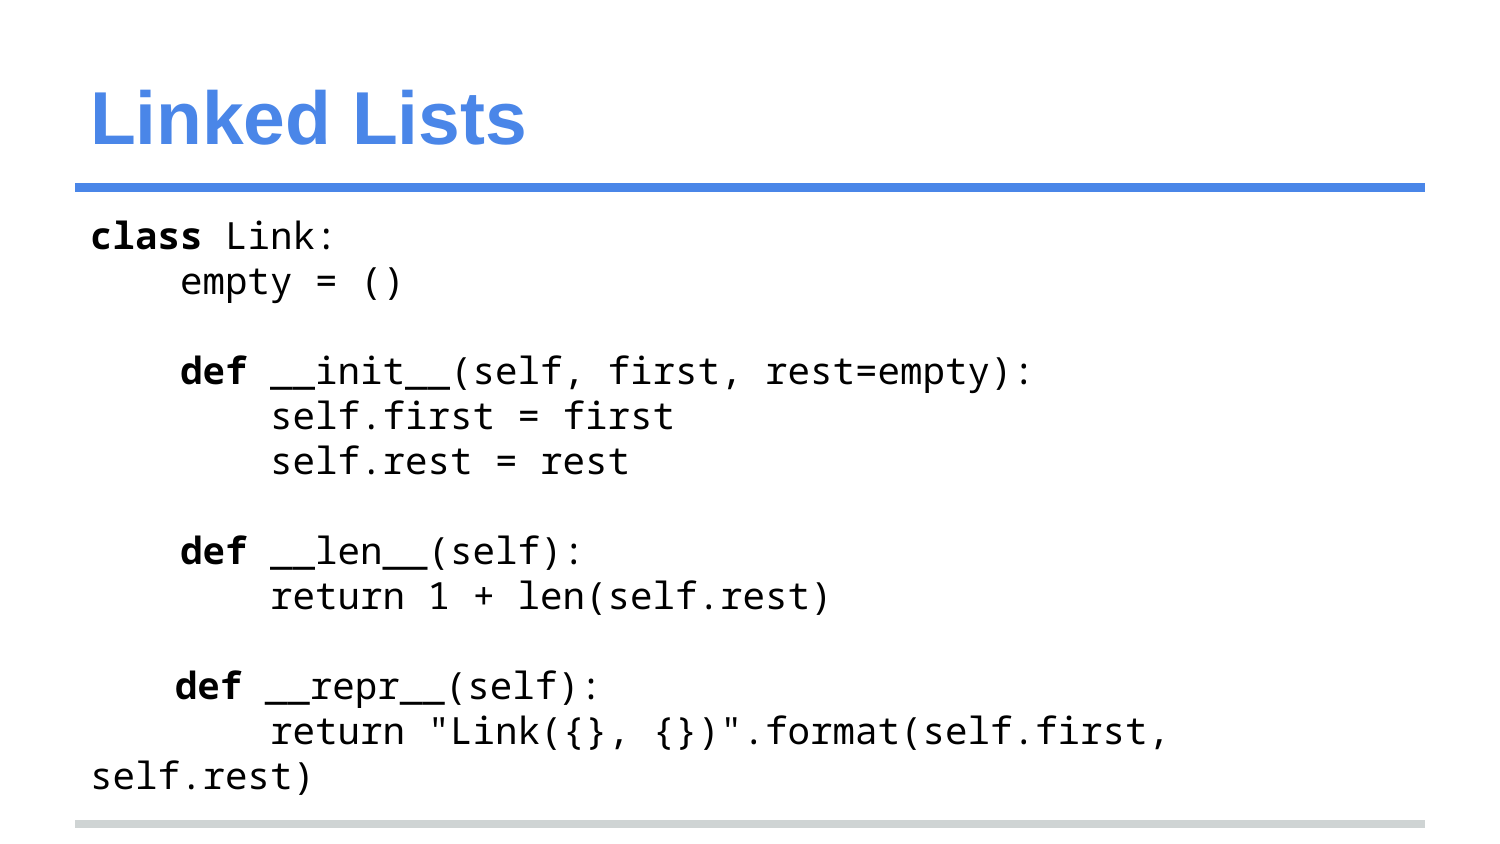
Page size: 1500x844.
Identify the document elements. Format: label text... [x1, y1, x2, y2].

title Linked Lists [75, 33, 1425, 175]
list class Link: empty = () def __init__(self, first, rest=empty): self.first = first self.rest = rest def __len__(self): return 1 + len(self.rest) def __repr__(self): return "Link({}, {})".format(self.first, self.rest) [75, 196, 1425, 808]
